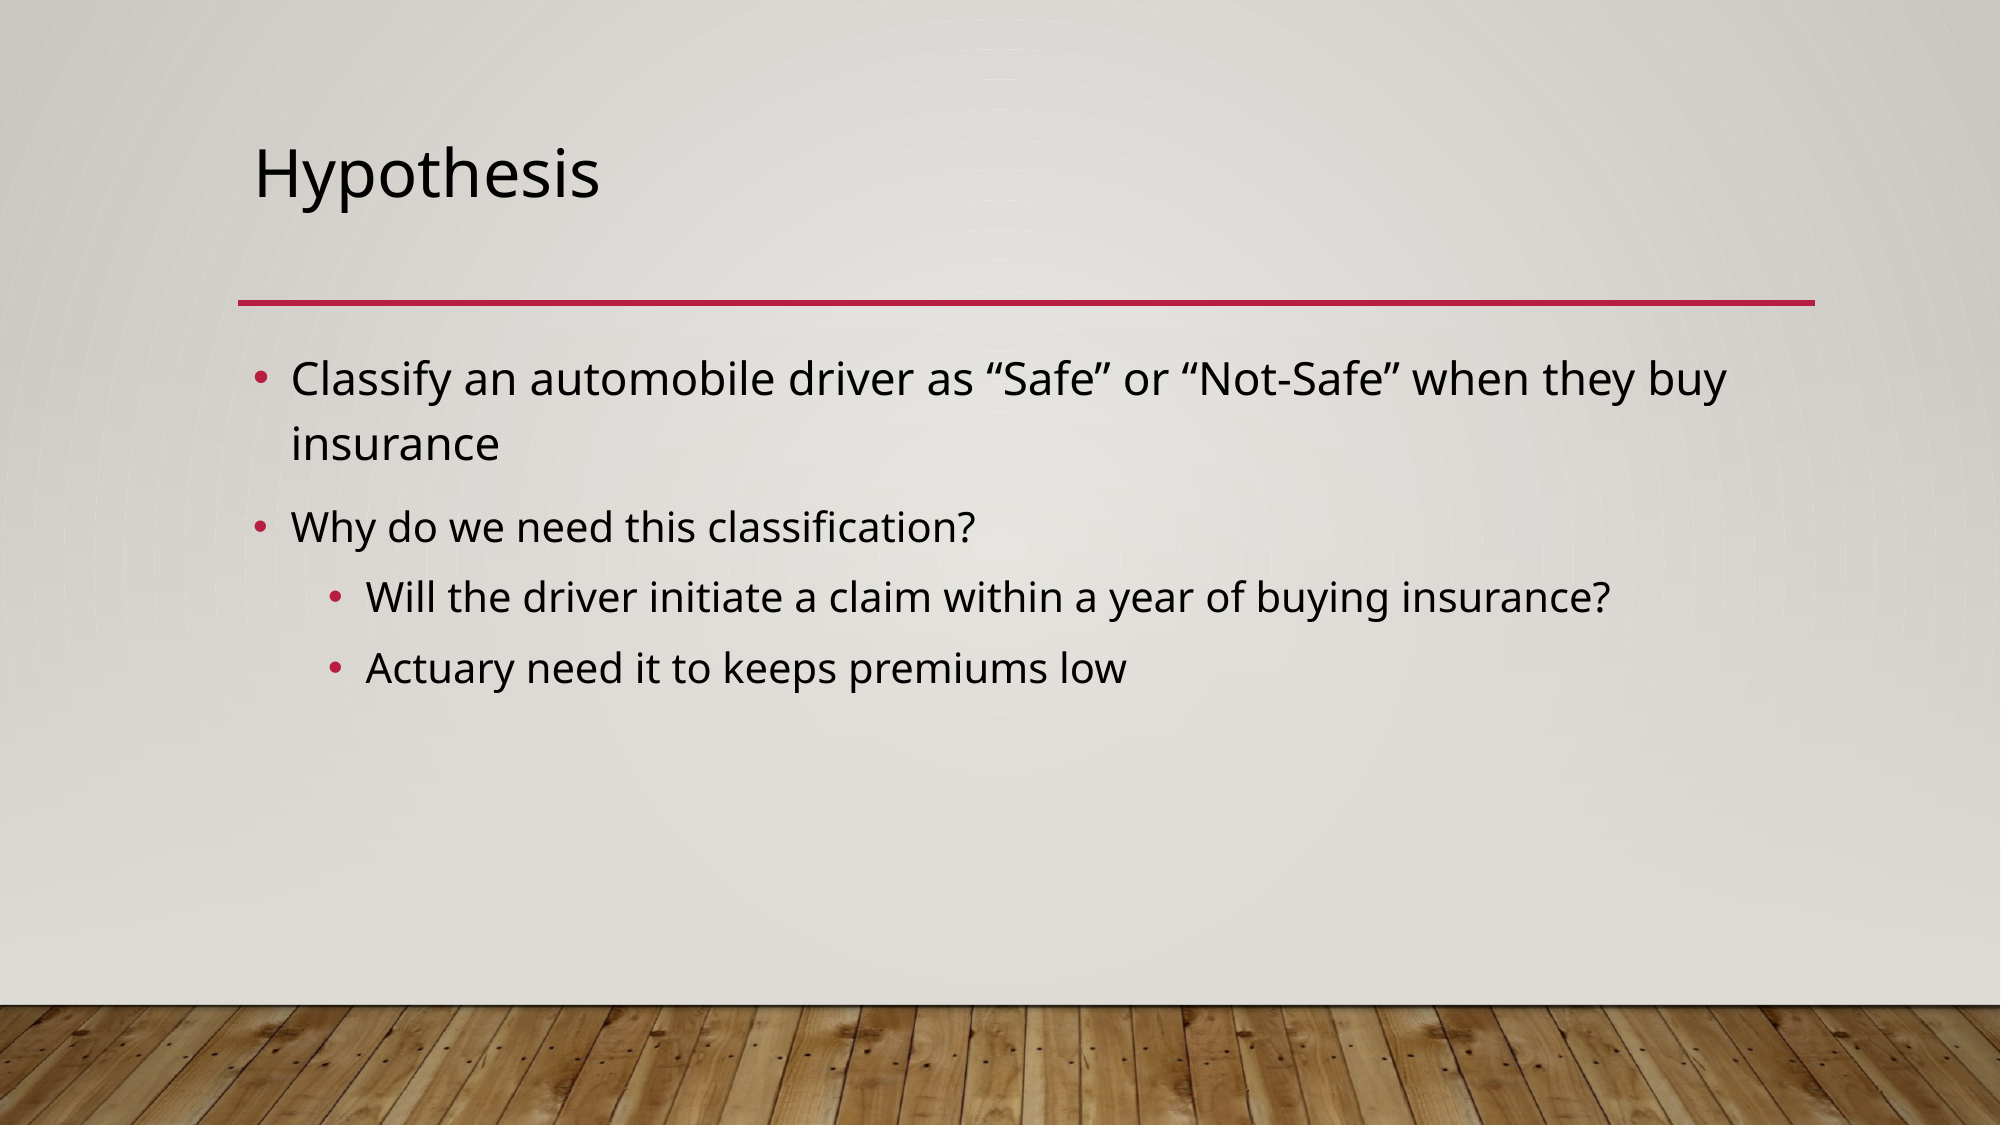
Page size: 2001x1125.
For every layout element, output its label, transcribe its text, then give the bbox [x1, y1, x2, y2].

title Hypothesis [238, 131, 1814, 305]
list Classify an automobile driver as “Safe” or “Not-Safe” when they buy insurance Why do we need this classification? Will the driver initiate a claim within a year of buying insurance? Actuary need it to keeps premiums low [238, 330, 1913, 897]
picture [0, 1005, 2000, 1125]
